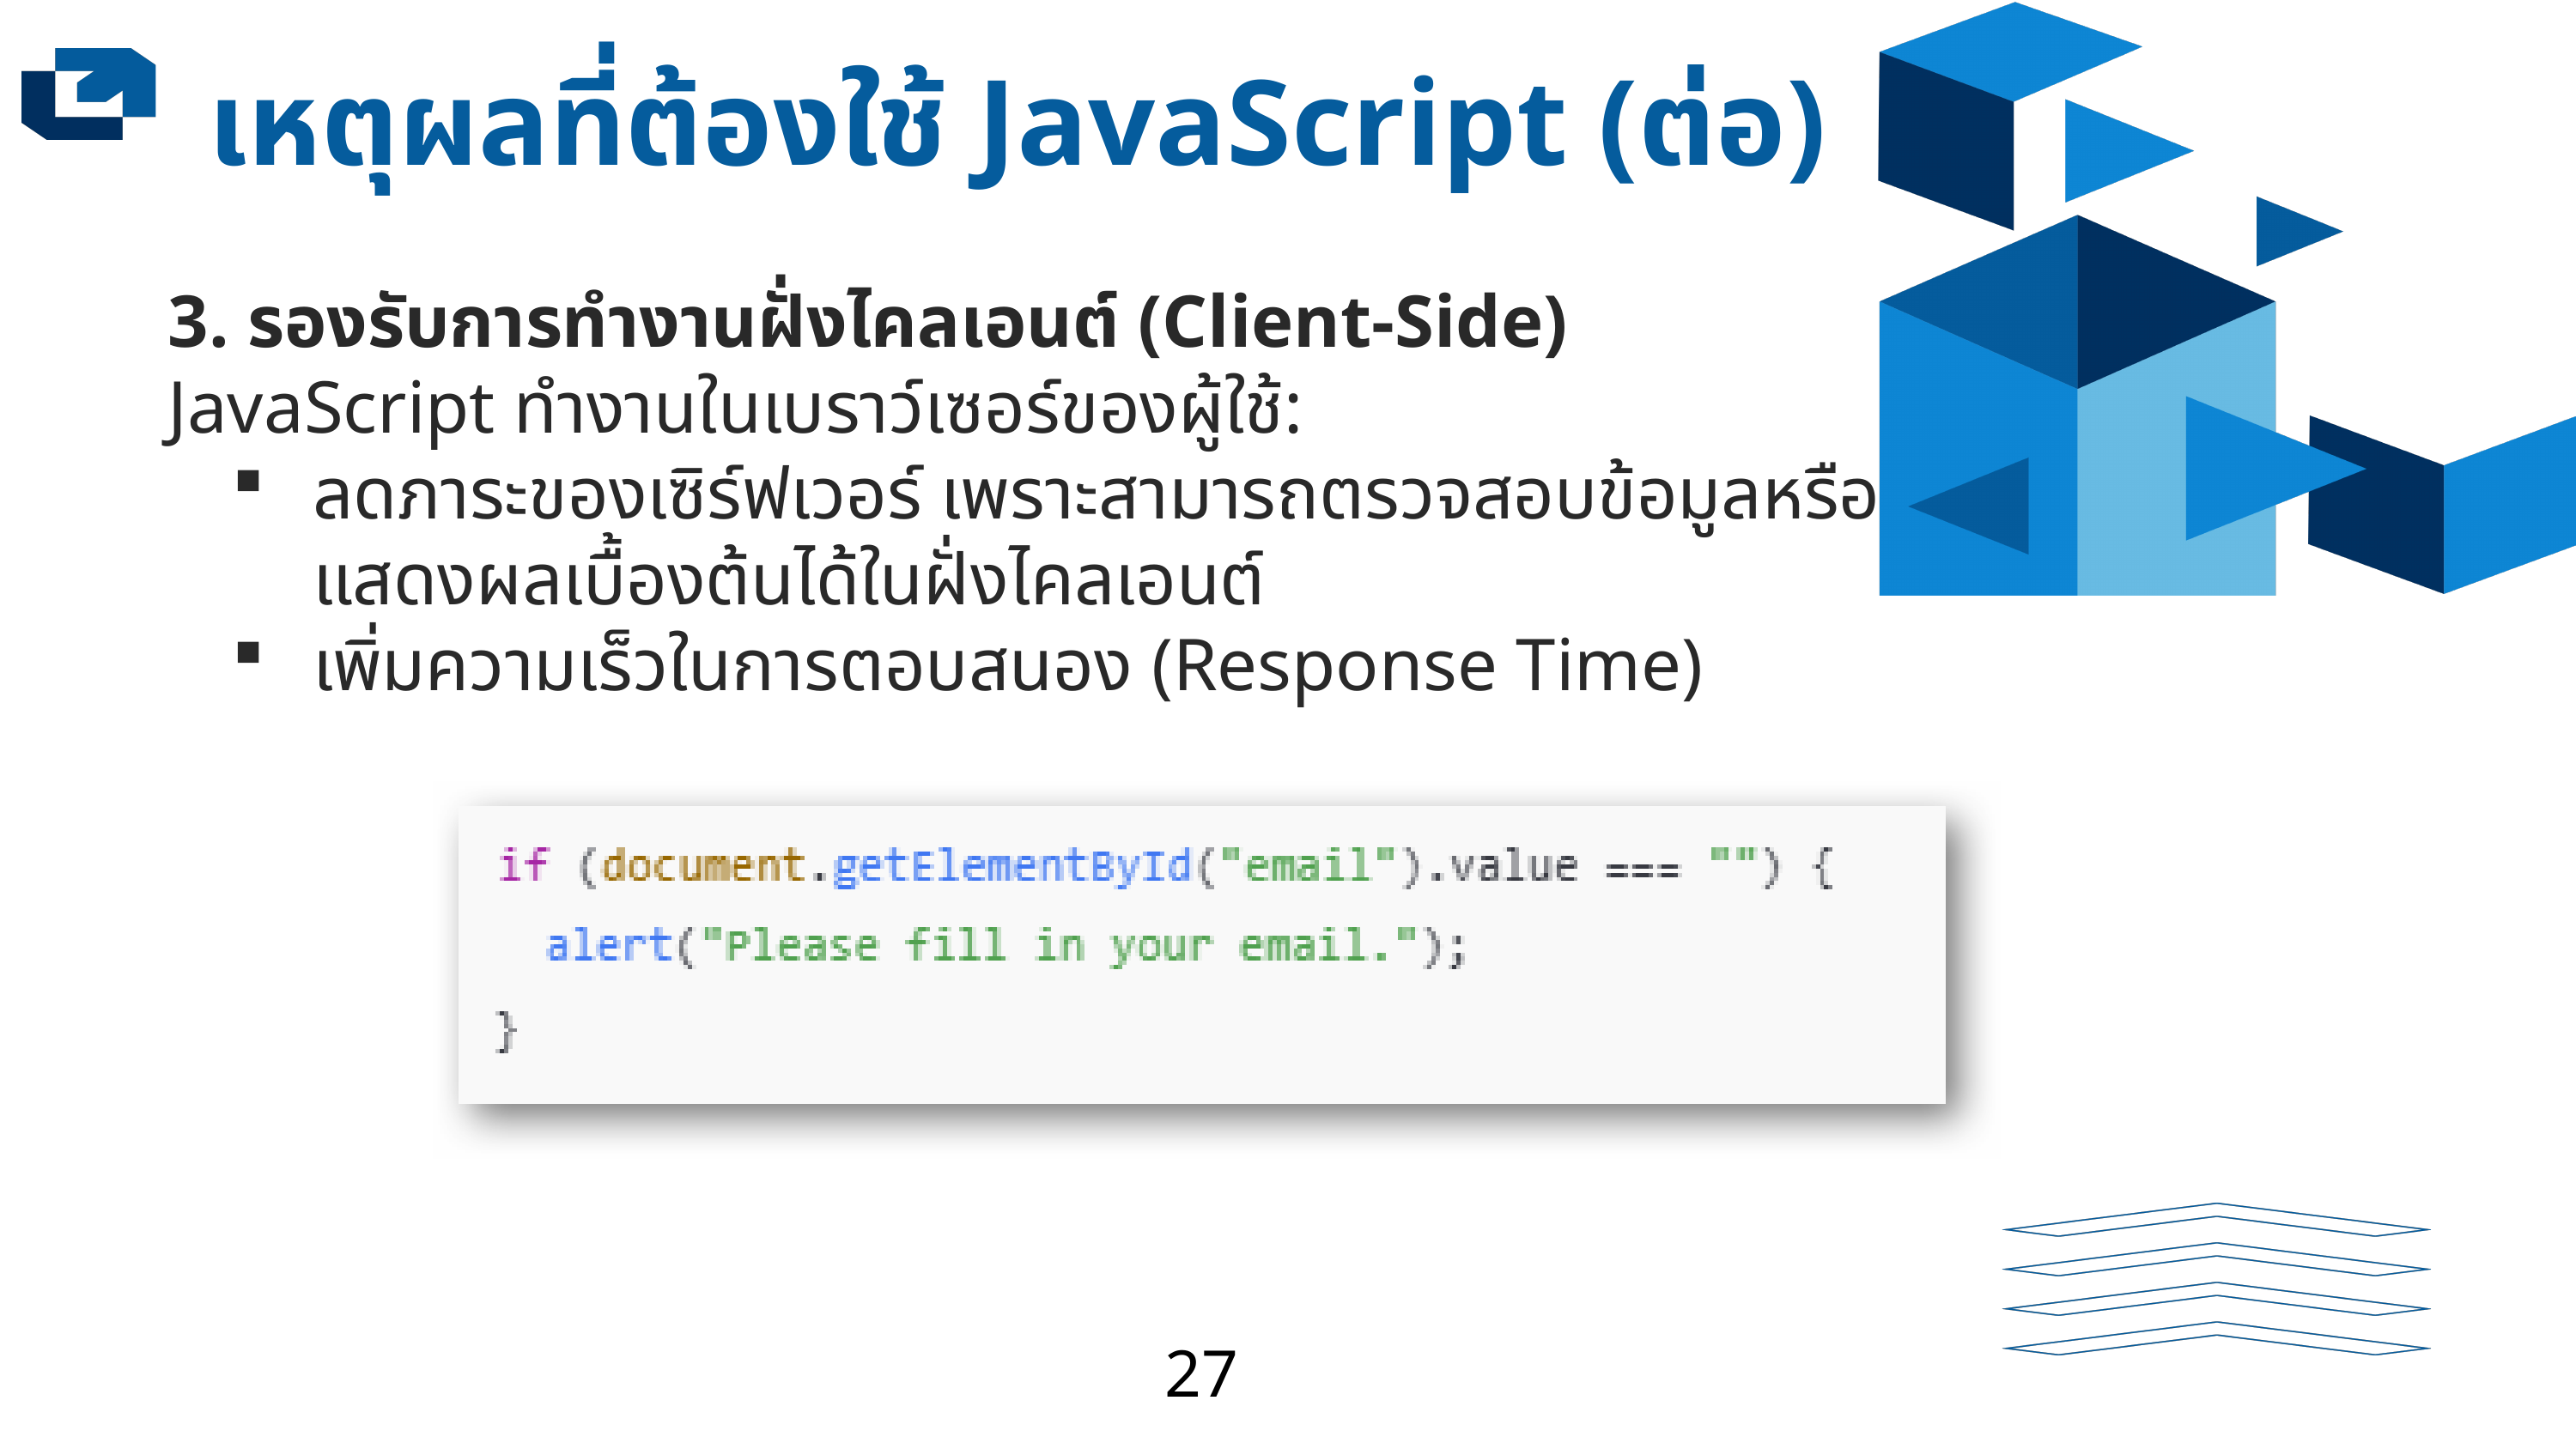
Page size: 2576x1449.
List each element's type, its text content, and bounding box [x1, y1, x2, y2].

text_box [21, 48, 155, 140]
text_box [2002, 1203, 2432, 1355]
slide_number 27 [1095, 1307, 1309, 1446]
text_box 3. รองรับการทำงานฝั่งไคลเอนต์ (Client-Side) JavaScript ทำงานในเบราว์เซอร์ของผู้ใช้: ลดภาระของเซิร์ฟเวอร์ เพราะสามารถตรวจสอบข้อมูลหรือแสดงผลเบื้องต้นได้ในฝั่งไคลเอนต์ เพิ่มความเร็วในการตอบสนอง (Response Time) [155, 269, 2056, 712]
text_box เหตุผลที่ต้องใช้ JavaScript (ต่อ) [155, 46, 1879, 189]
text_box [1878, 2, 2576, 596]
picture [459, 806, 1946, 1104]
